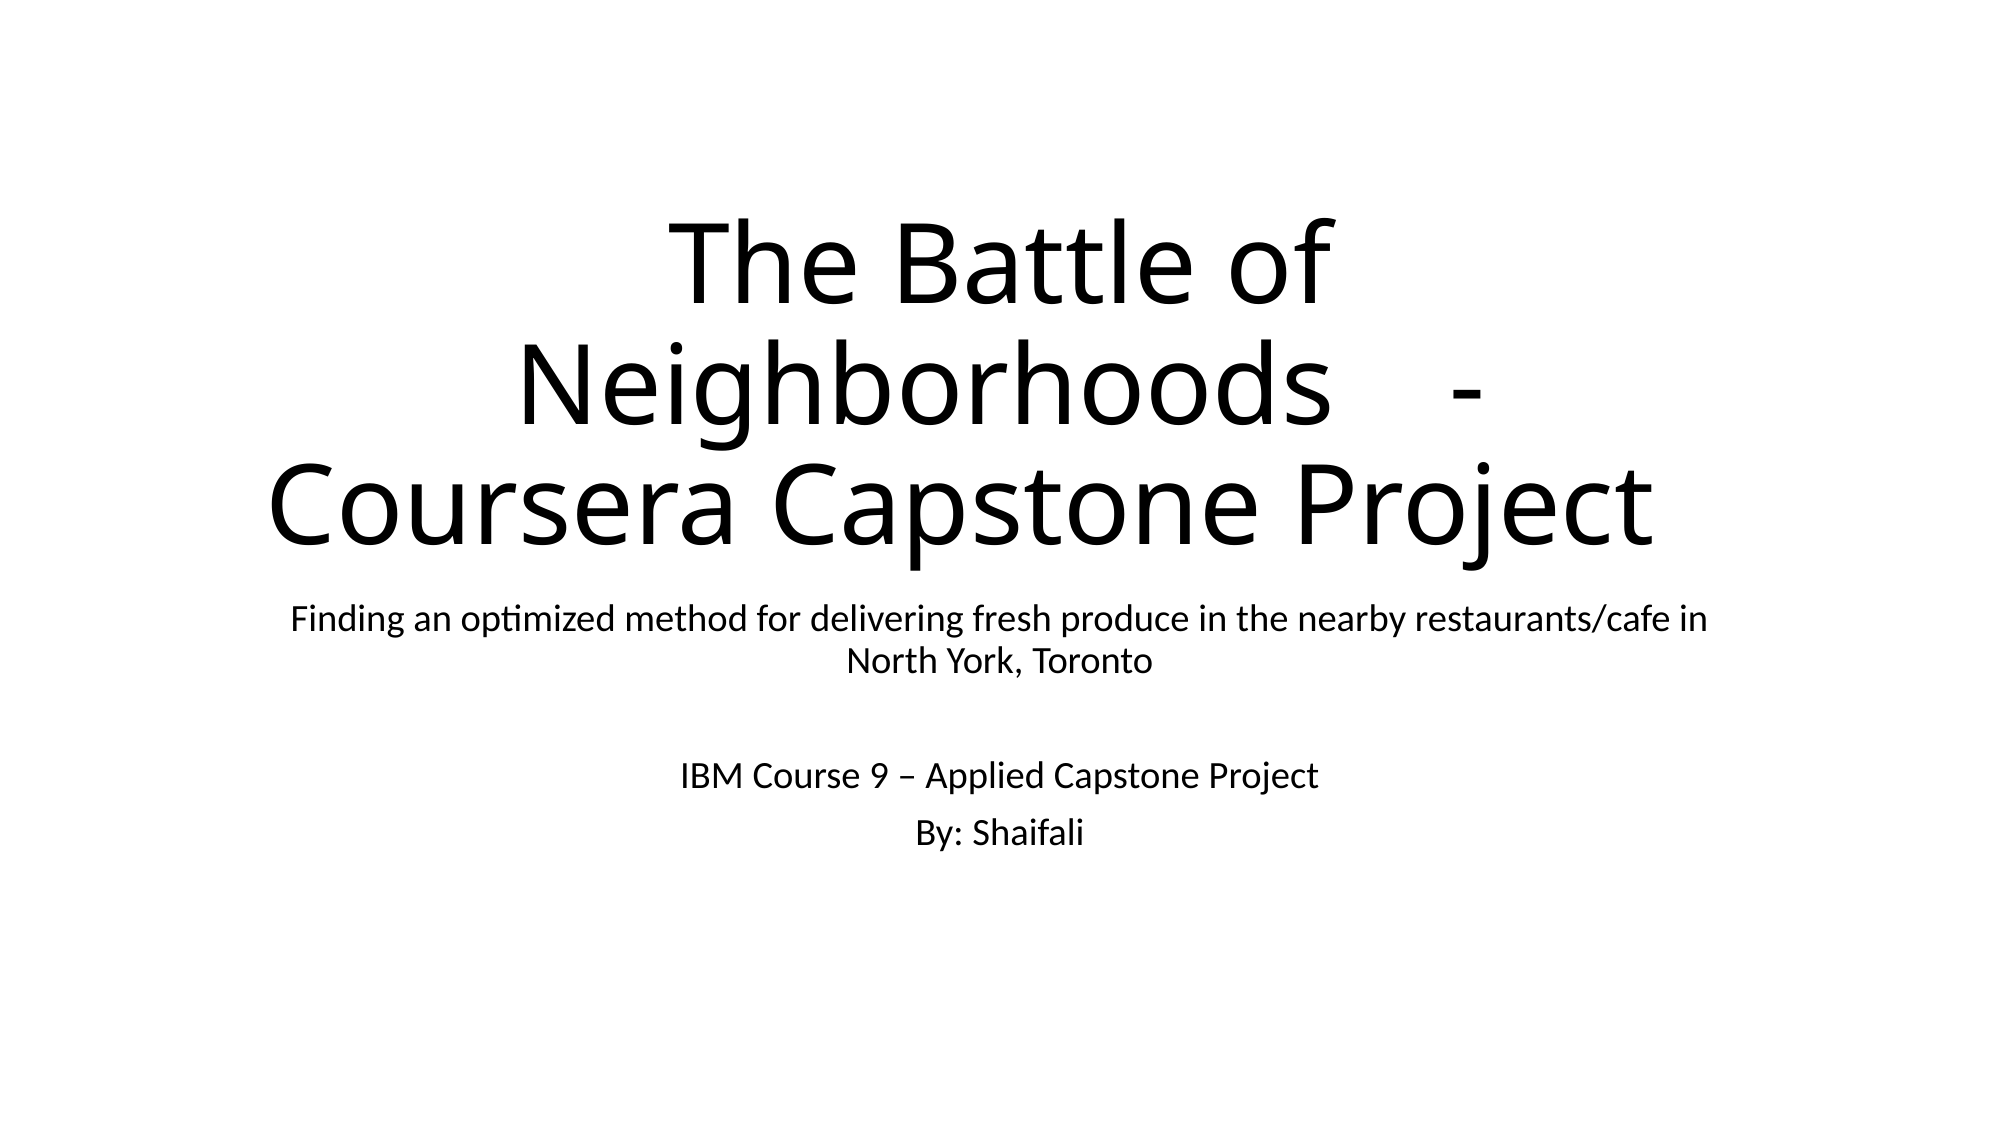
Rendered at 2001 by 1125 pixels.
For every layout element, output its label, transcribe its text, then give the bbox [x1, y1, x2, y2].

title The Battle of Neighborhoods - Coursera Capstone Project [249, 184, 1750, 576]
subtitle Finding an optimized method for delivering fresh produce in the nearby restaurants/cafe in North York, Toronto IBM Course 9 – Applied Capstone Project By: Shaifali [249, 590, 1750, 863]
